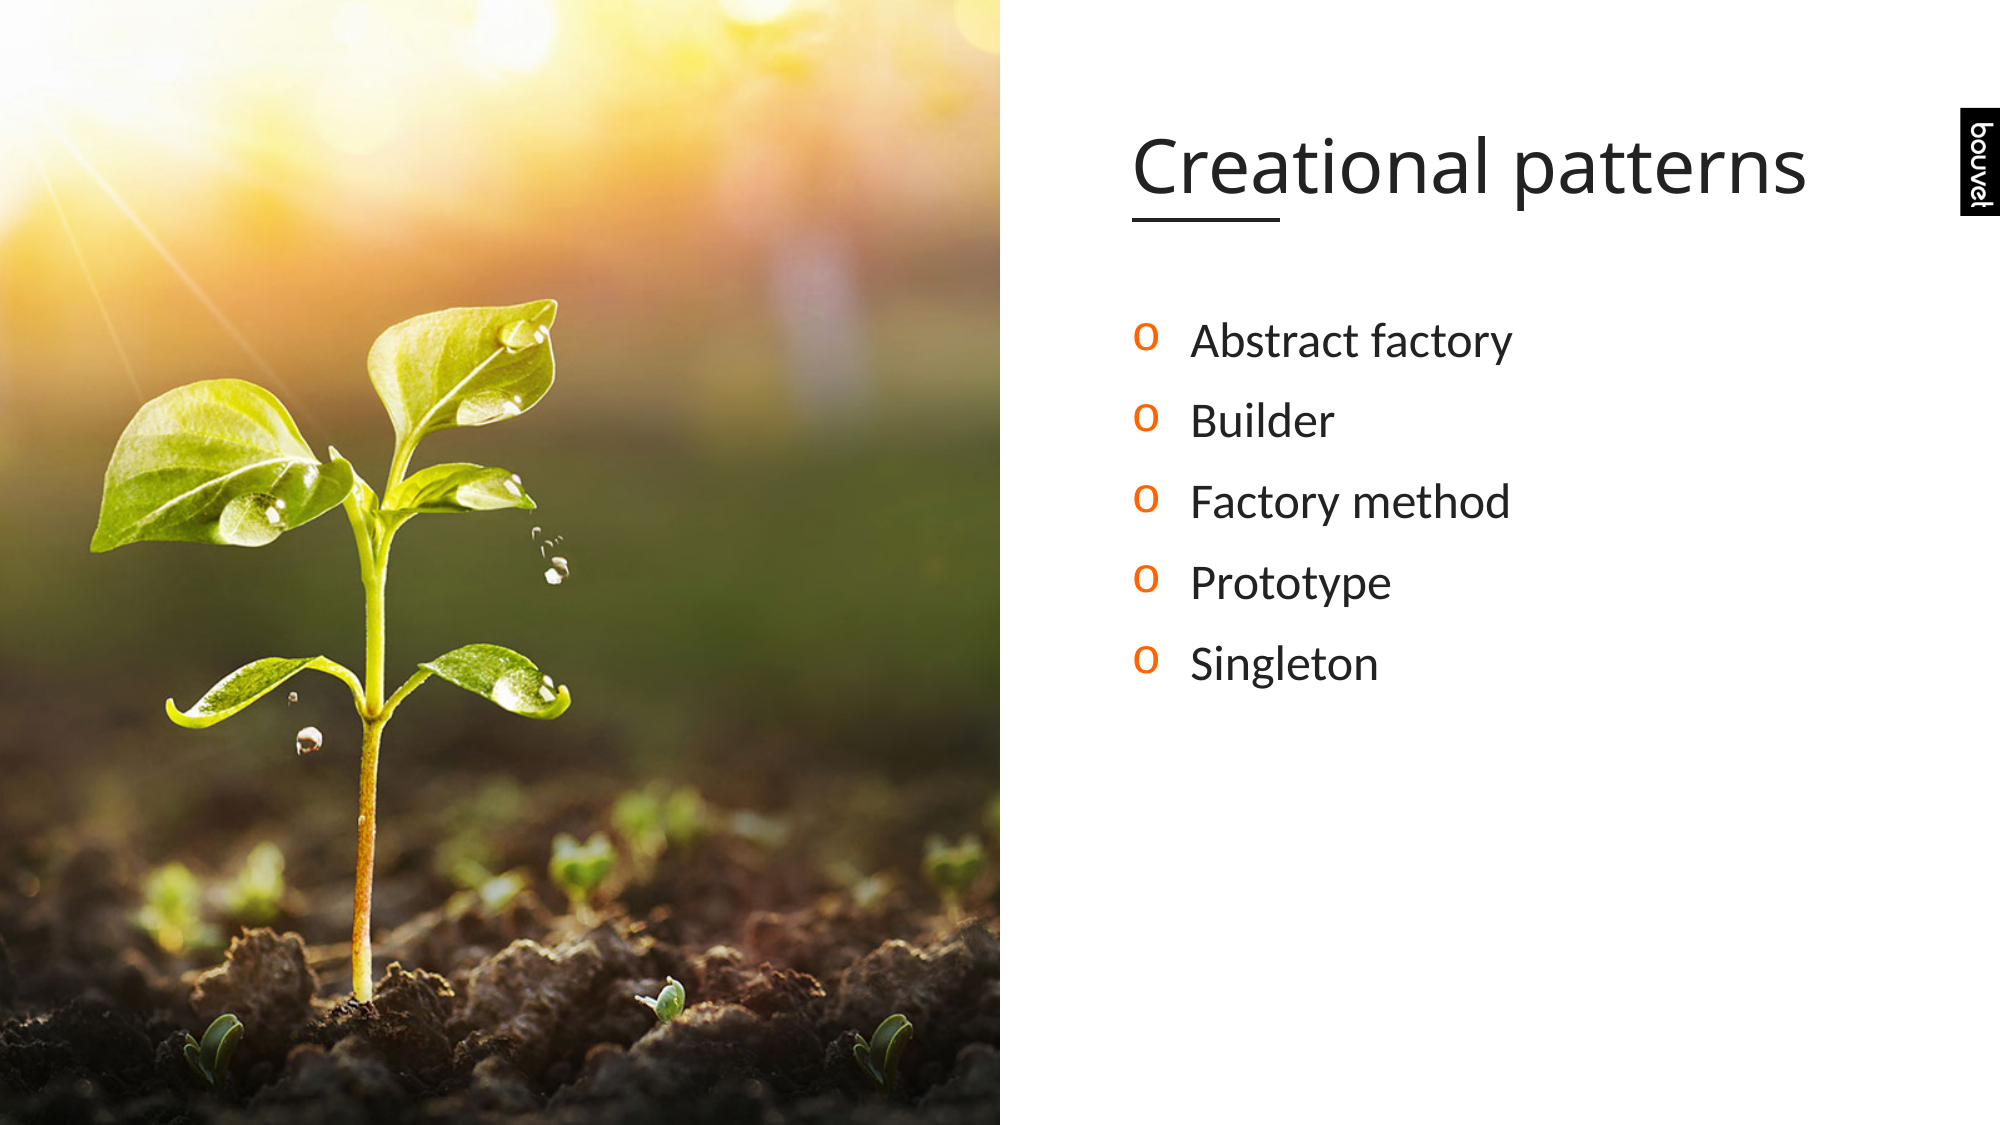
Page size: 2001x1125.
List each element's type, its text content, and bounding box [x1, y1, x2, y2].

list Abstract factory Builder Factory method Prototype Singleton [1116, 299, 1863, 1014]
title Creational patterns [1116, 59, 1867, 218]
picture [0, 0, 1000, 1125]
